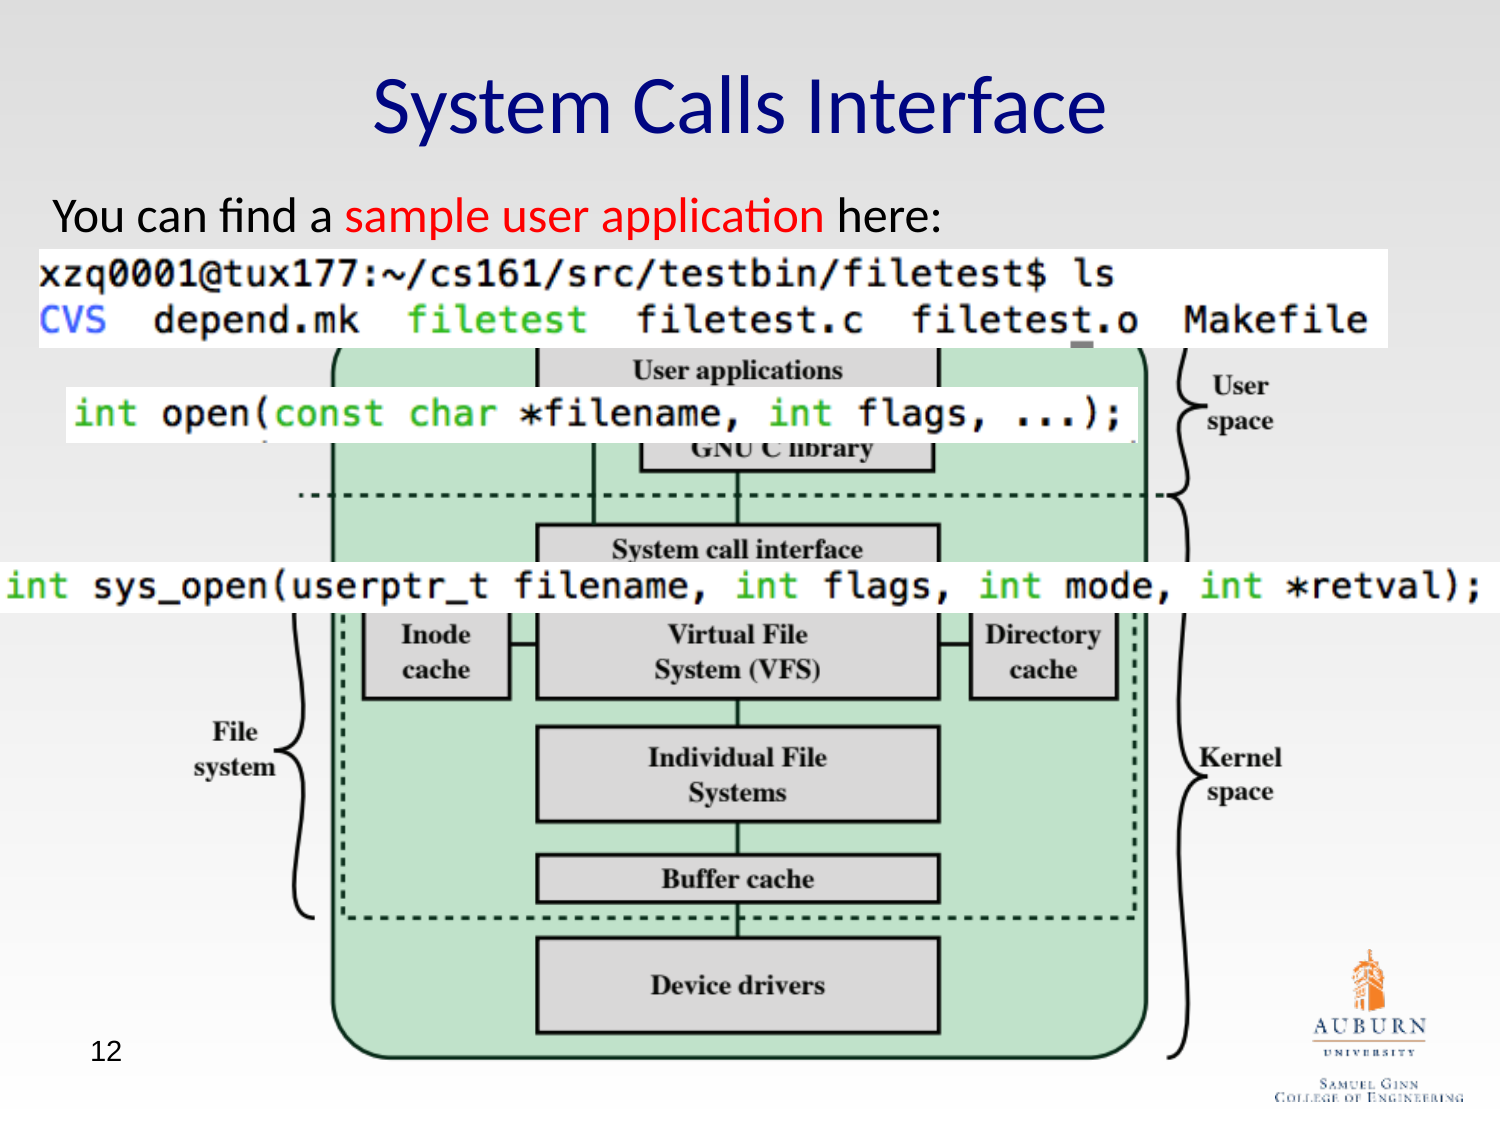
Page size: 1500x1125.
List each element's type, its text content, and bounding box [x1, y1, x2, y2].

title System Calls Interface [75, 24, 1425, 175]
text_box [37, 174, 1388, 349]
picture [0, 349, 1500, 1125]
slide_number 12 [74, 1024, 140, 1103]
